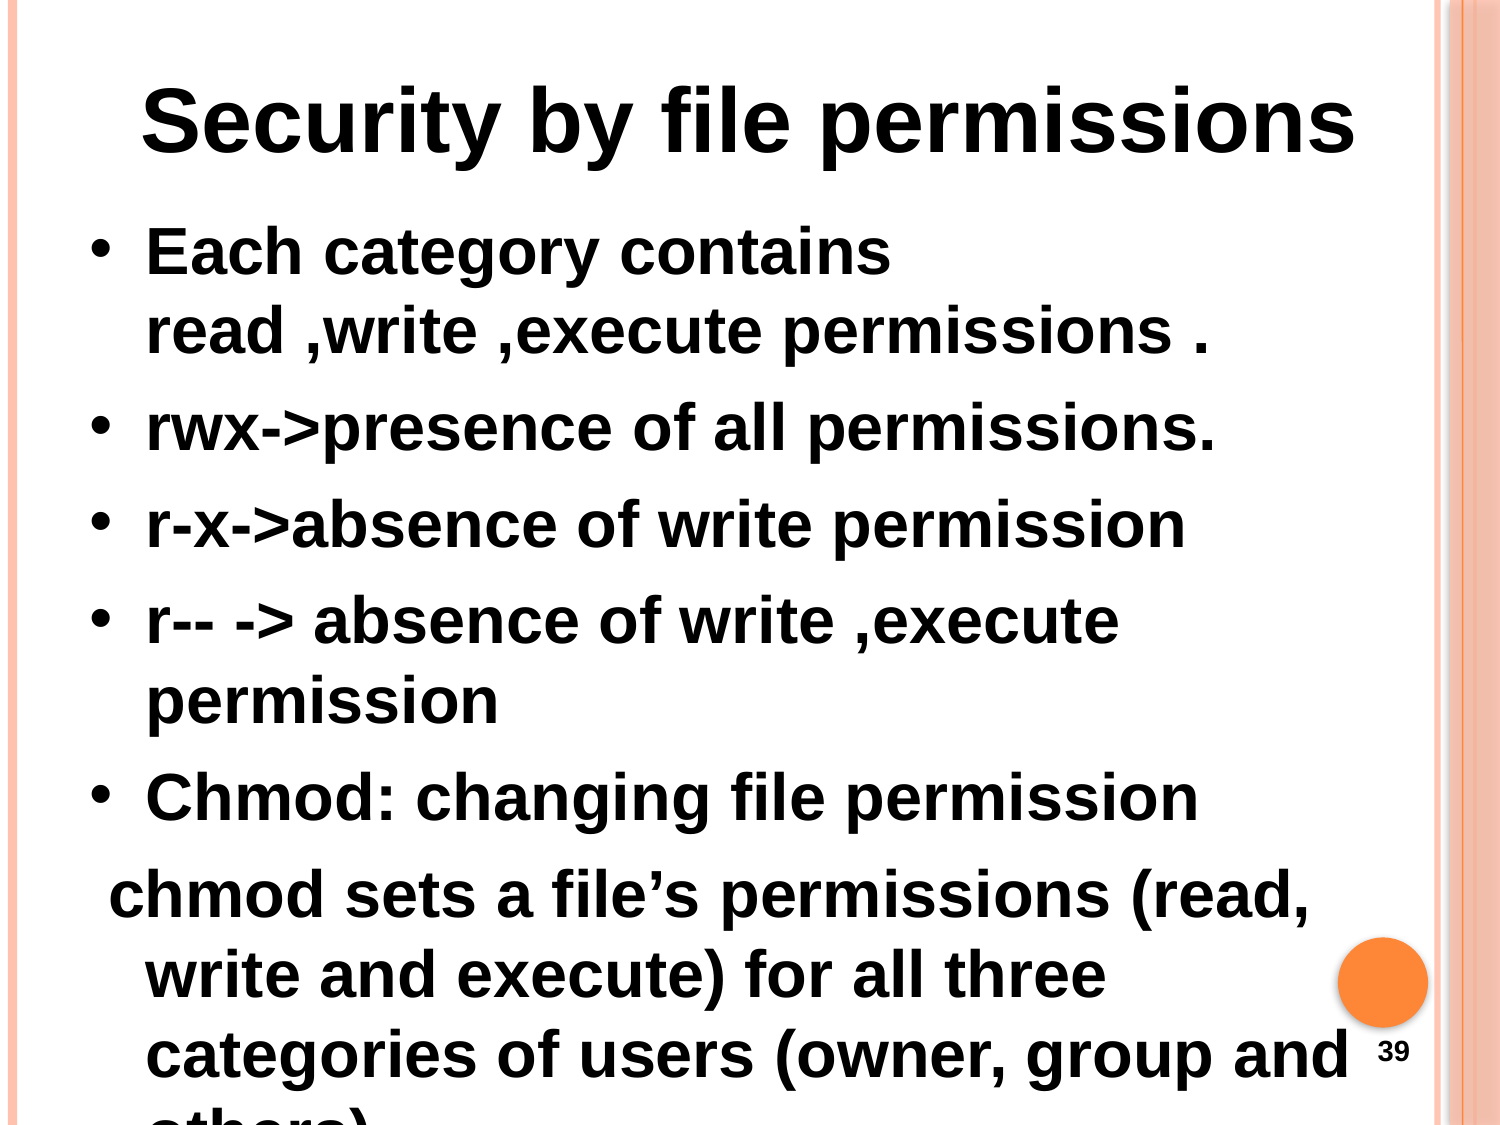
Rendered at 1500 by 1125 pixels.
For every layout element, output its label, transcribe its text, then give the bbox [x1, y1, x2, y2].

text_box Each category contains read ,write ,execute permissions . rwx->presence of all permissions. r-x->absence of write permission r-- -> absence of write ,execute permission Chmod: changing file permission chmod sets a file’s permissions (read, write and execute) for all three categories of users (owner, group and others) [74, 200, 1425, 1098]
text_box 39 [1074, 1024, 1425, 1103]
text_box Security by file permissions [74, 45, 1425, 188]
